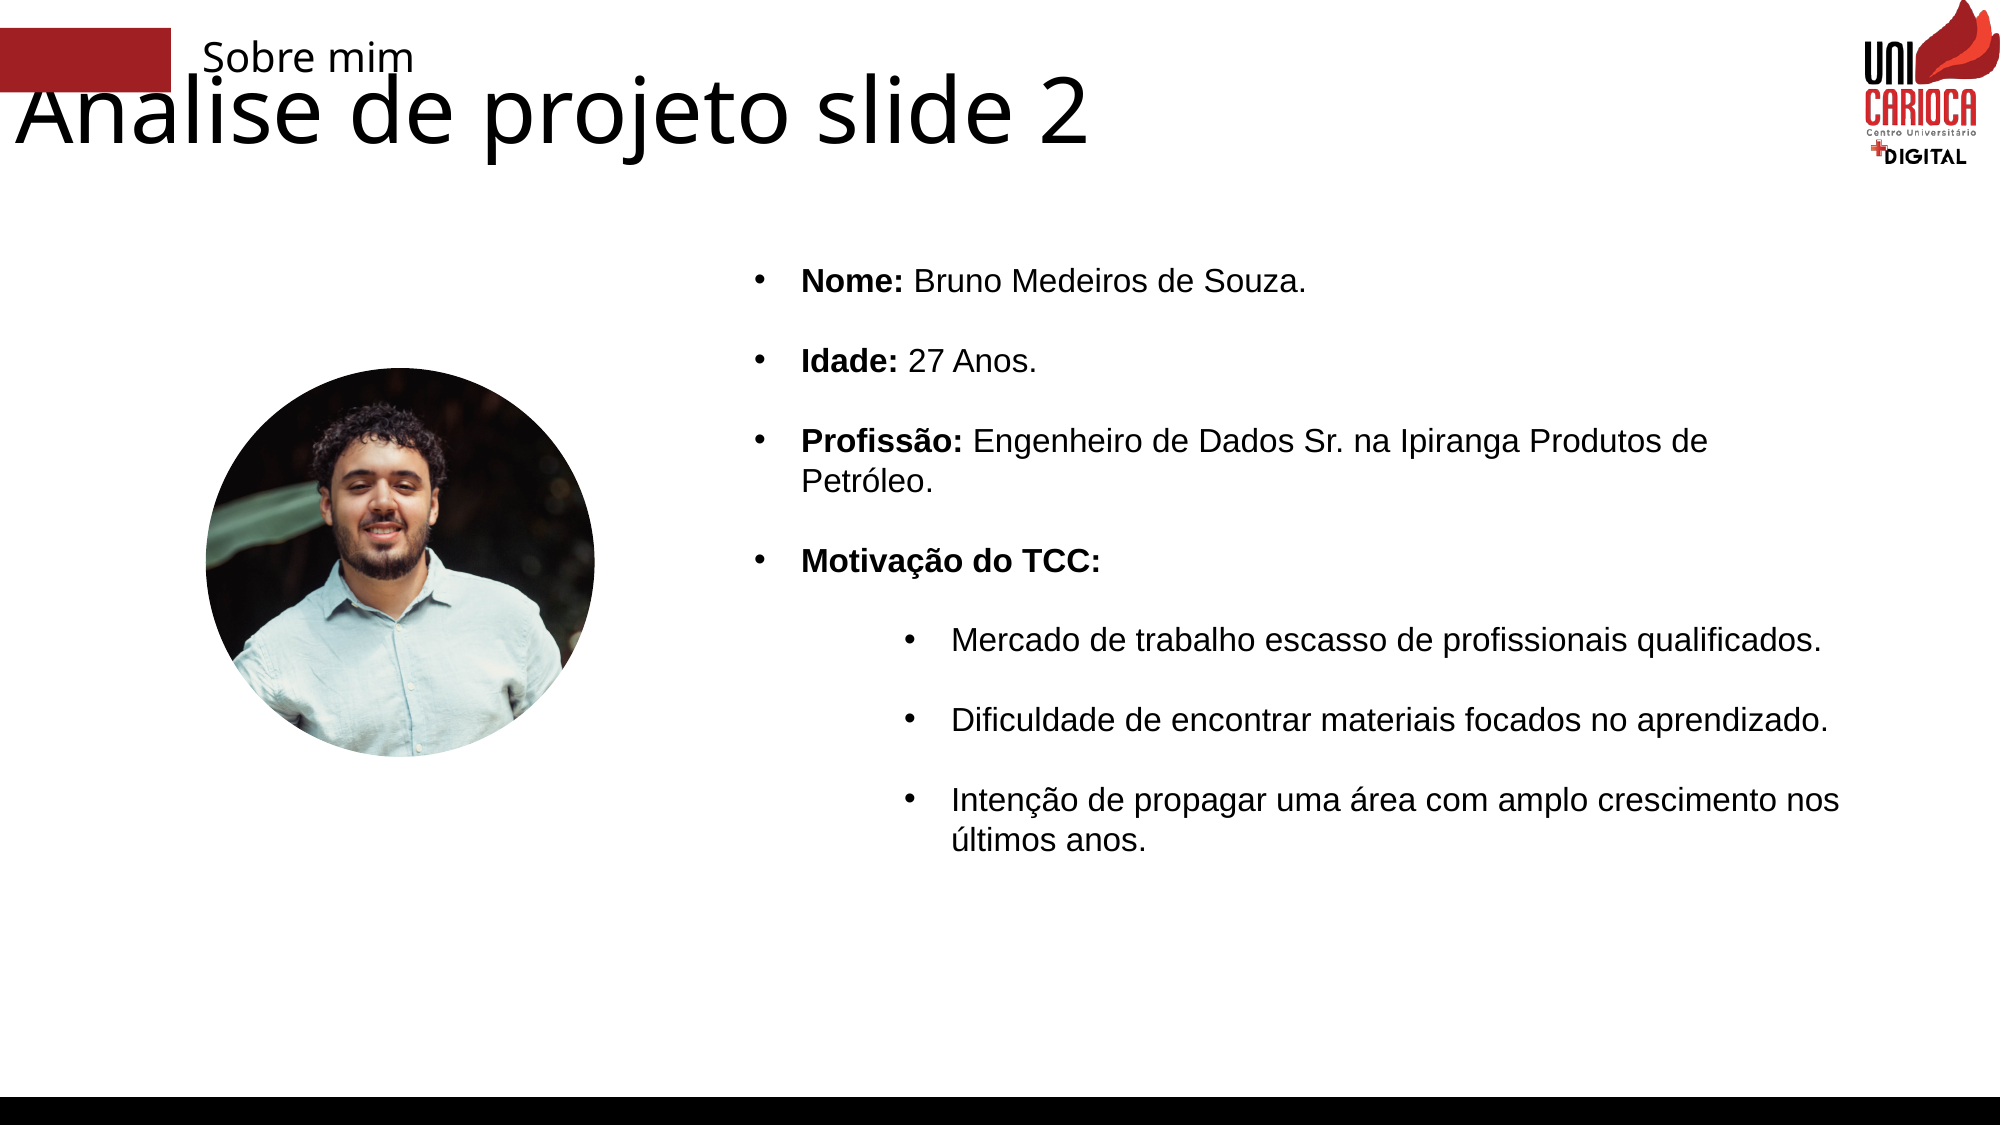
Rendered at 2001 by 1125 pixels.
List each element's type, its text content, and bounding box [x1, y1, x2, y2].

title Análise de projeto slide 2 [0, 59, 1725, 278]
text_box Nome: Bruno Medeiros de Souza. Idade: 27 Anos. Profissão: Engenheiro de Dados Sr. na Ipiranga Produtos de Petróleo. Motivação do TCC: Mercado de trabalho escasso de profissionais qualificados. Dificuldade de encontrar materiais focados no aprendizado. Intenção de propagar uma área com amplo crescimento nos últimos anos. [739, 251, 1866, 866]
picture [1865, 0, 2000, 164]
text_box [0, 27, 172, 37]
text_box [0, 1096, 2000, 1125]
text_box Sobre mim [0, 37, 619, 152]
picture [205, 367, 595, 757]
